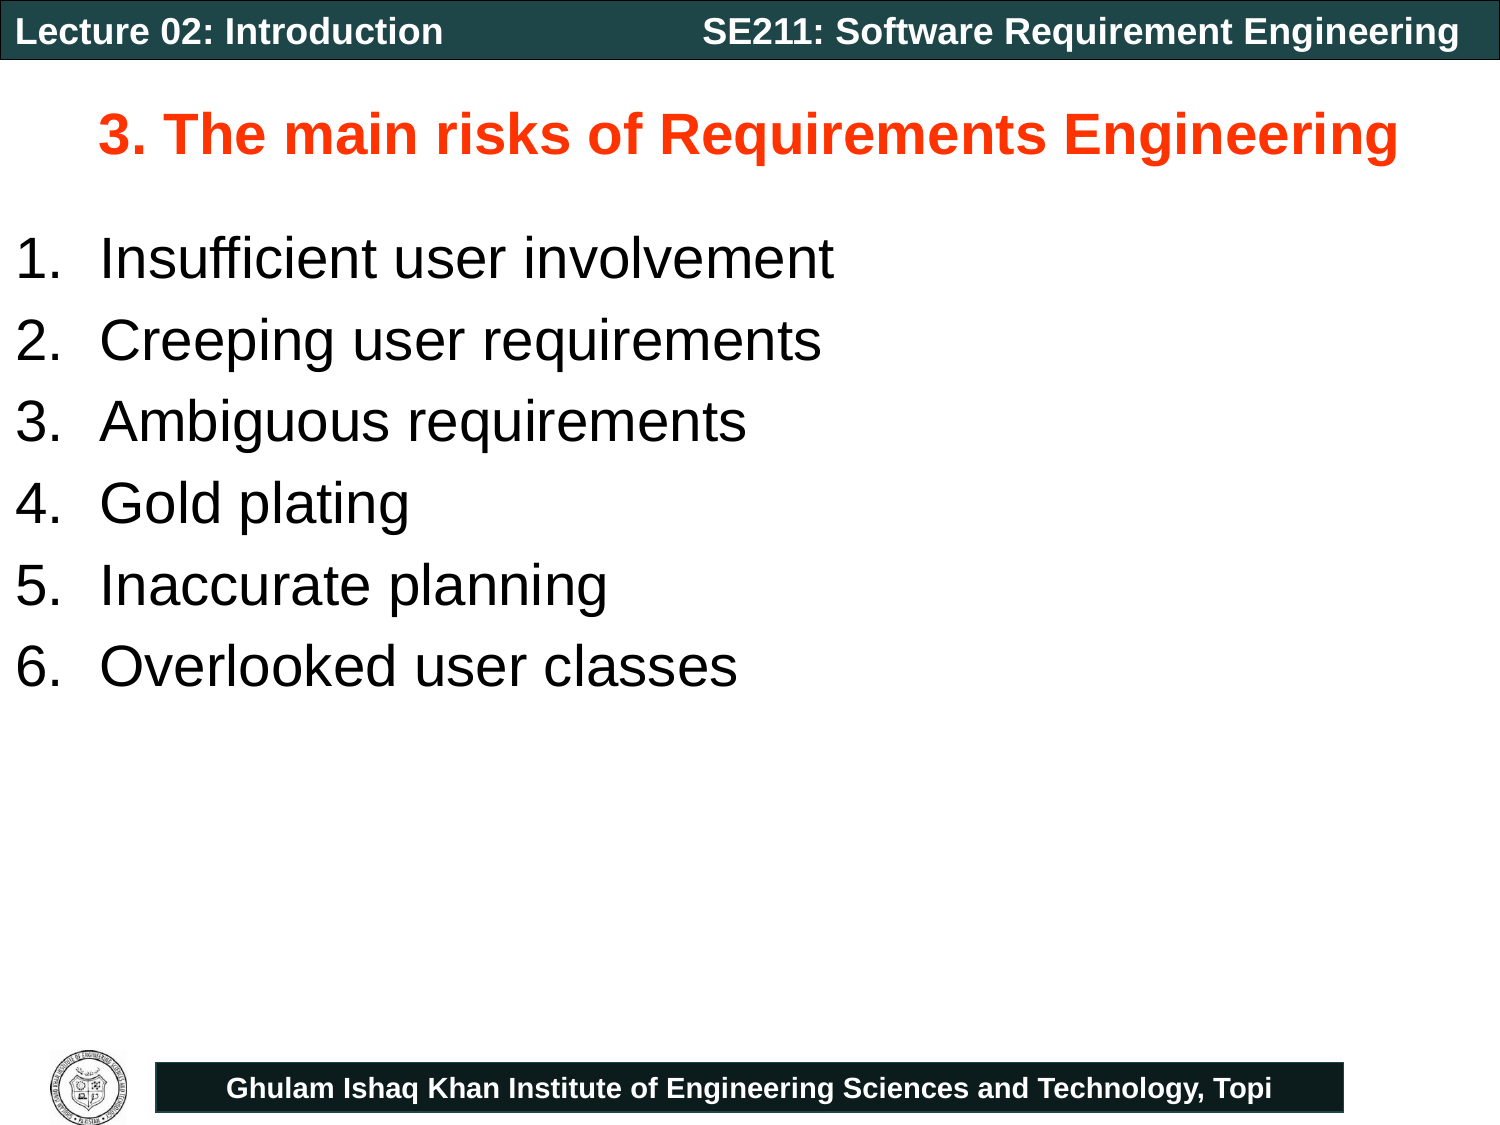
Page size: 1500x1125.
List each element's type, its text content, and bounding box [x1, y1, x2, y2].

title 3. The main risks of Requirements Engineering [0, 62, 1500, 200]
picture [50, 1050, 127, 1125]
list Insufficient user involvement Creeping user requirements Ambiguous requirements Gold plating Inaccurate planning Overlooked user classes [0, 212, 1500, 1050]
